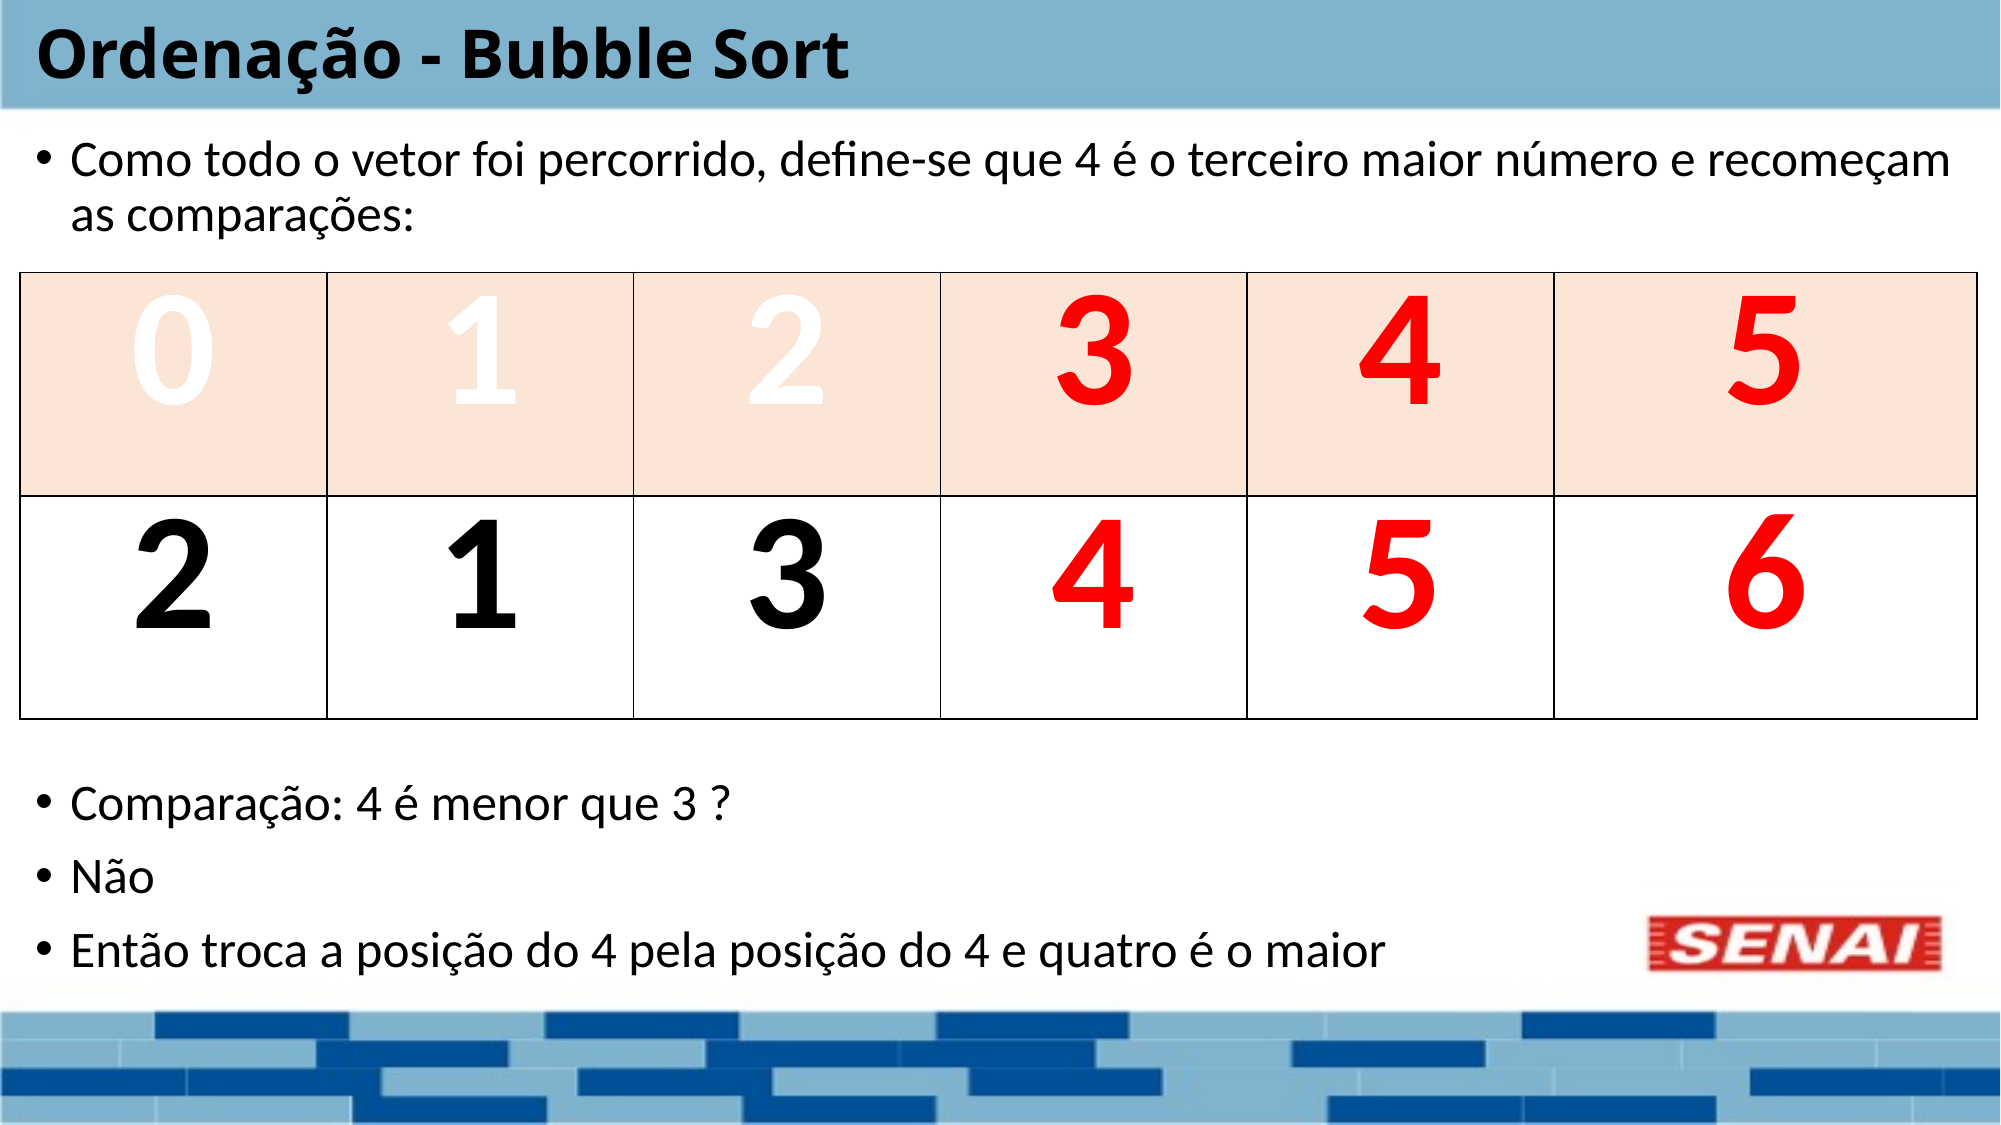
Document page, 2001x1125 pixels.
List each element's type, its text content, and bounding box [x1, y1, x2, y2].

picture [0, 0, 2001, 1125]
table_cell 5 [1248, 497, 1553, 718]
list Como todo o vetor foi percorrido, define-se que 4 é o terceiro maior número e recomeçam as comparações: Comparação: 4 é menor que 3 ? Não Então troca a posição do 4 pela posição do 4 e quatro é o maior [19, 720, 1978, 988]
table_header 2 [634, 273, 940, 495]
table_cell 2 [21, 497, 326, 718]
table_cell 1 [328, 497, 633, 718]
table_header 4 [1248, 273, 1553, 495]
table_cell 3 [634, 497, 940, 718]
list Como todo o vetor foi percorrido, define-se que 4 é o terceiro maior número e recomeçam as comparações: Comparação: 4 é menor que 3 ? Não Então troca a posição do 4 pela posição do 4 e quatro é o maior [19, 124, 1978, 272]
table_cell 4 [941, 497, 1246, 718]
title Ordenação - Bubble Sort [19, 12, 1978, 101]
table_header 3 [941, 273, 1246, 495]
table_header 1 [328, 273, 633, 495]
table_header 5 [1555, 273, 1976, 495]
table_cell 6 [1555, 497, 1976, 718]
table_header 0 [21, 273, 326, 495]
